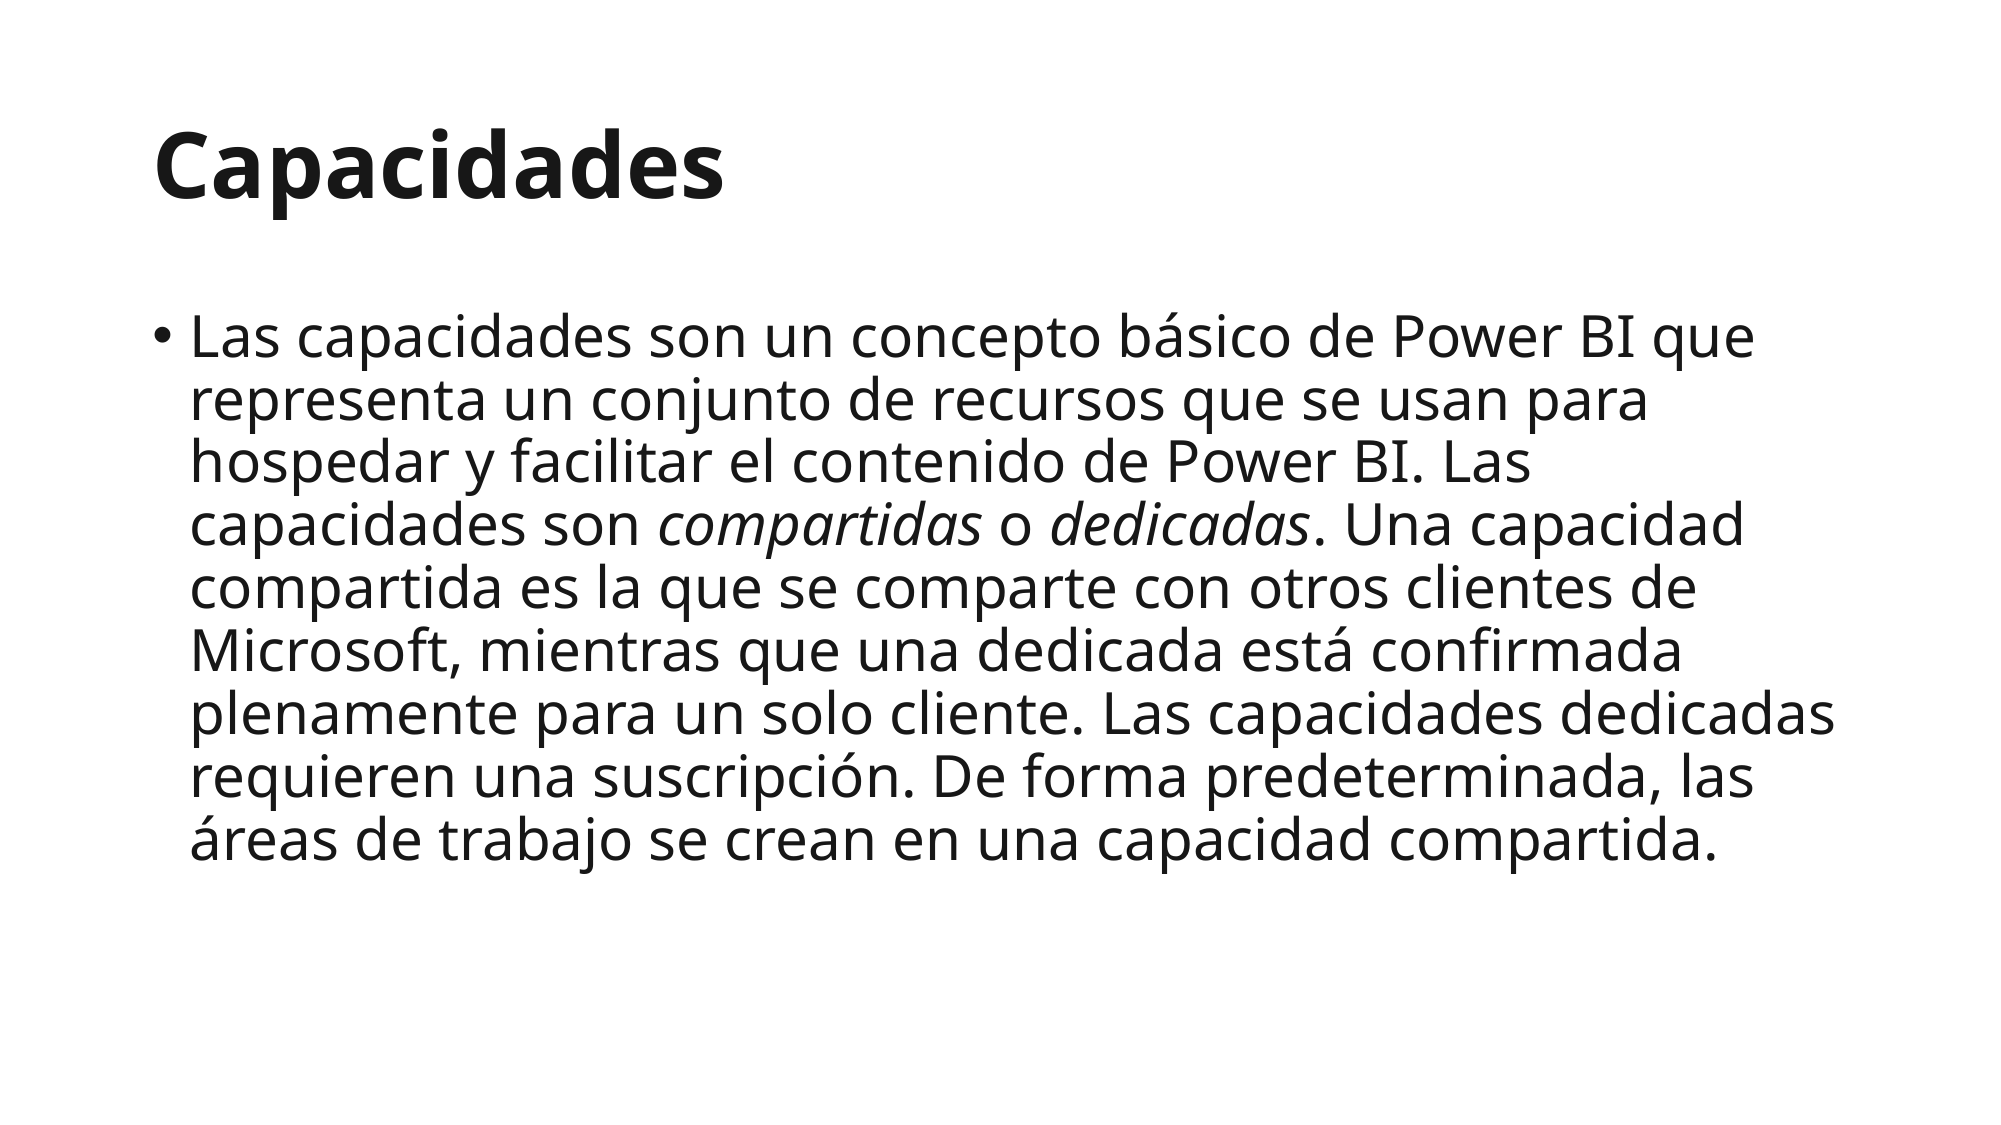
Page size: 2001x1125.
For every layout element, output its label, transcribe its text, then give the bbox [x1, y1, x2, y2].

list Las capacidades son un concepto básico de Power BI que representa un conjunto de recursos que se usan para hospedar y facilitar el contenido de Power BI. Las capacidades son compartidas o dedicadas. Una capacidad compartida es la que se comparte con otros clientes de Microsoft, mientras que una dedicada está confirmada plenamente para un solo cliente. Las capacidades dedicadas requieren una suscripción. De forma predeterminada, las áreas de trabajo se crean en una capacidad compartida. [137, 299, 1863, 1014]
title Capacidades [137, 59, 1863, 278]
